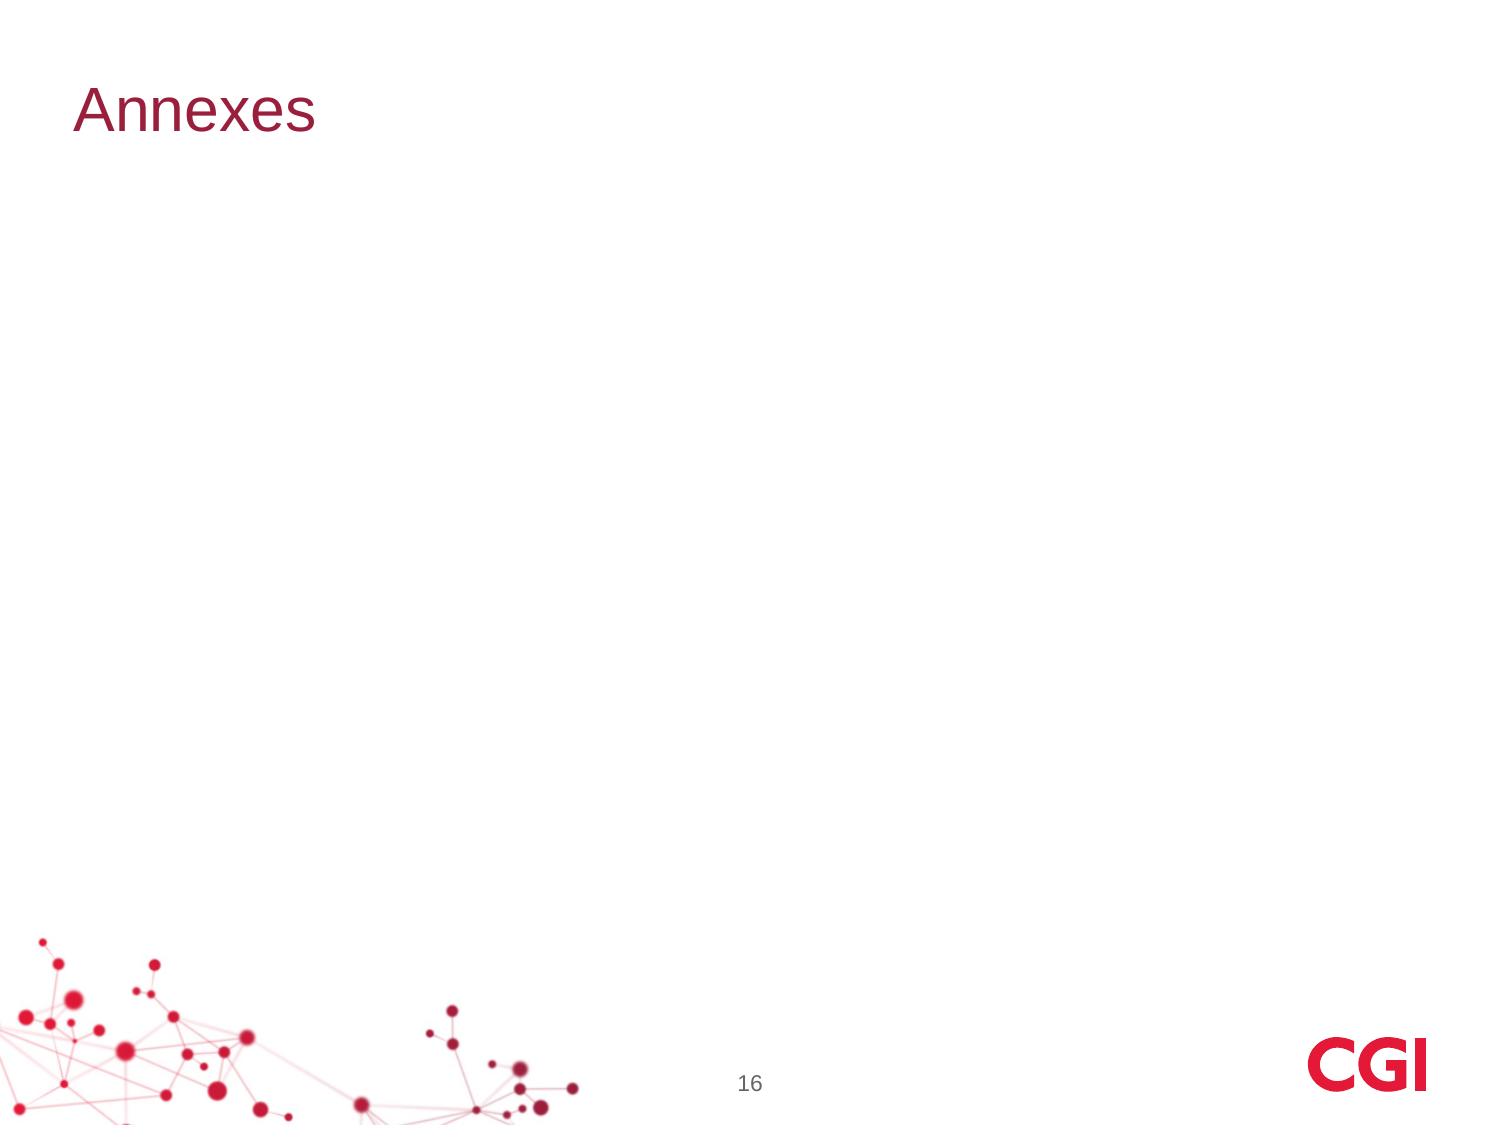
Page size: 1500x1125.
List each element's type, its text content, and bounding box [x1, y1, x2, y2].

title Annexes [73, 30, 1425, 182]
picture [0, 908, 1500, 1125]
slide_number 16 [686, 1068, 814, 1109]
